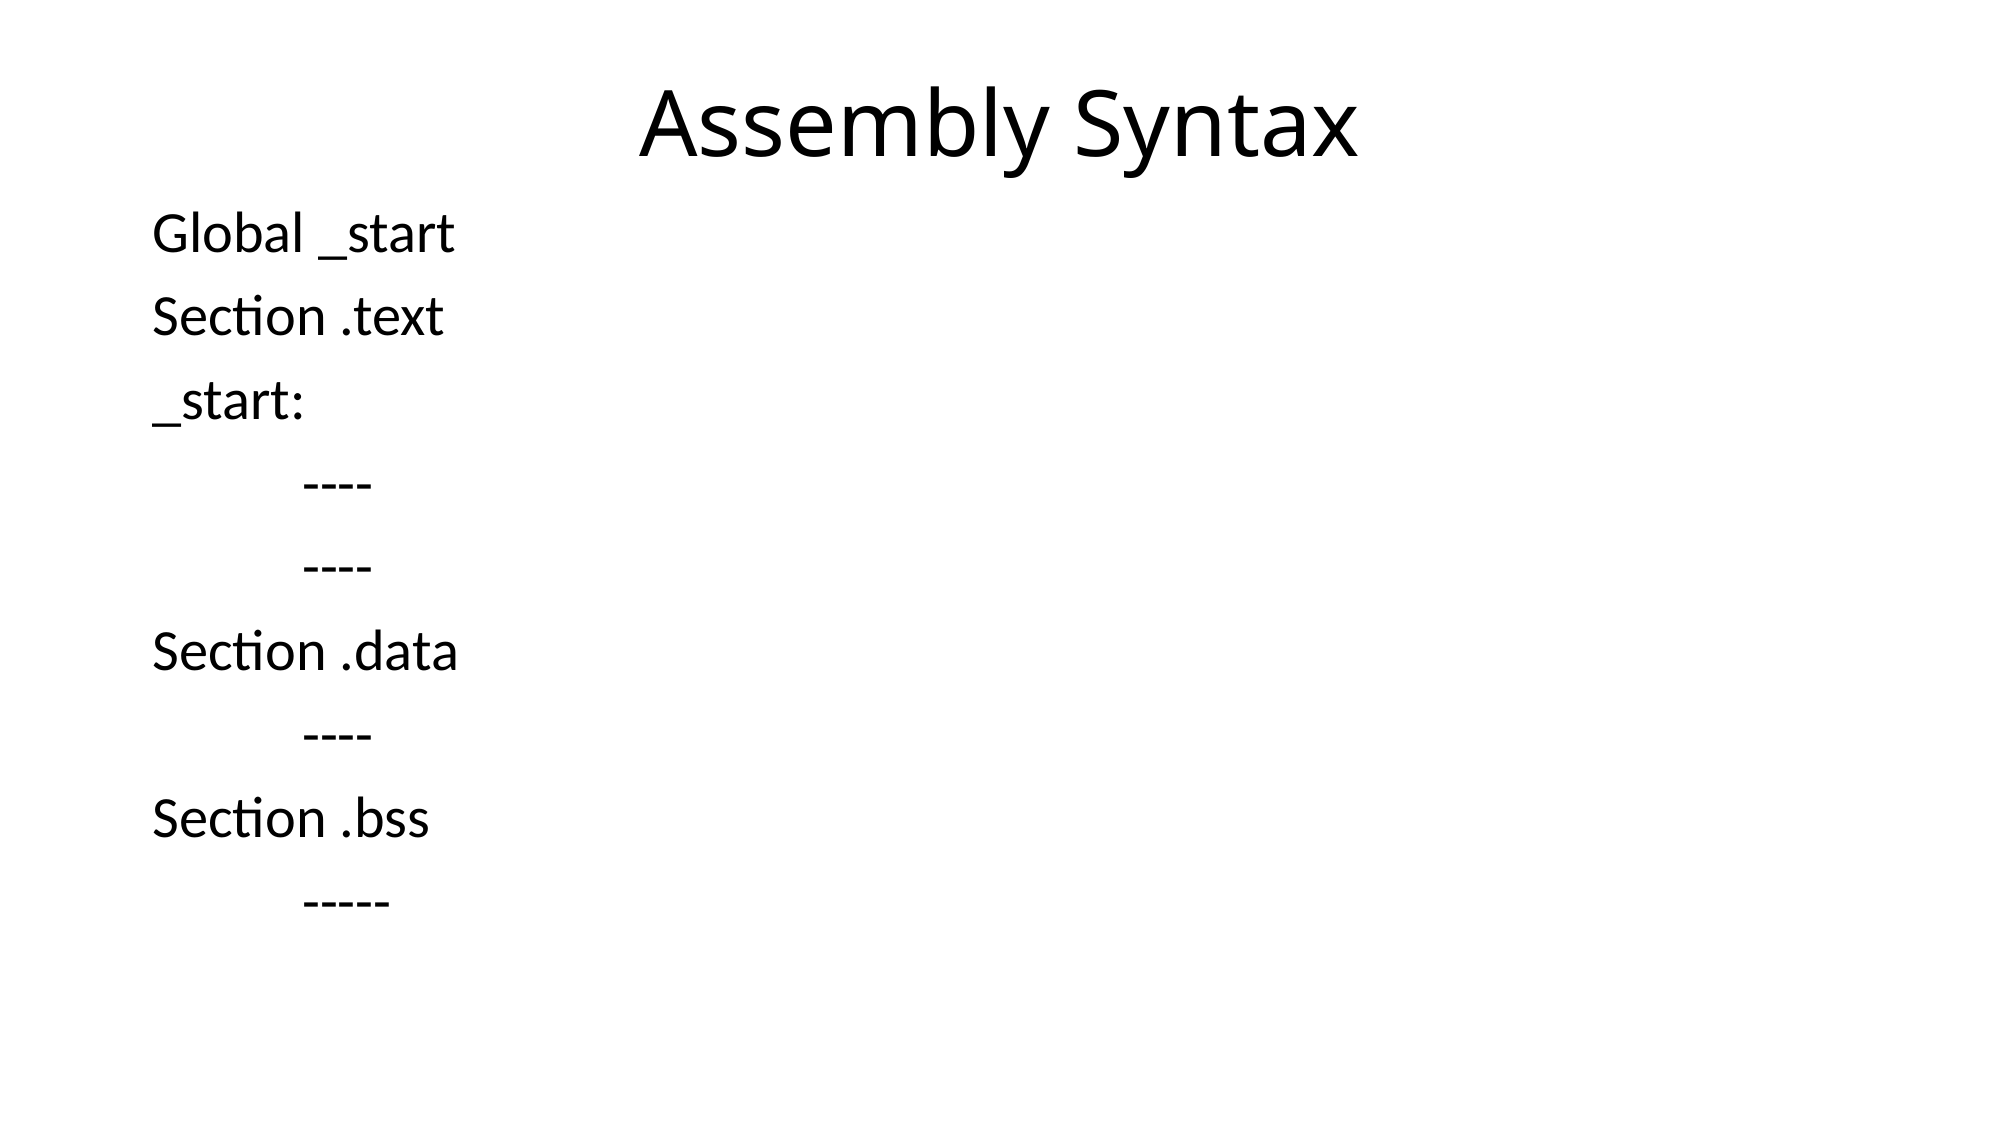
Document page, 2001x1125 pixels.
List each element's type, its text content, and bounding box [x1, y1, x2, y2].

list Global _start Section .text _start: ---- ---- Section .data ---- Section .bss ----- [137, 194, 1863, 1014]
title Assembly Syntax [137, 59, 1863, 194]
